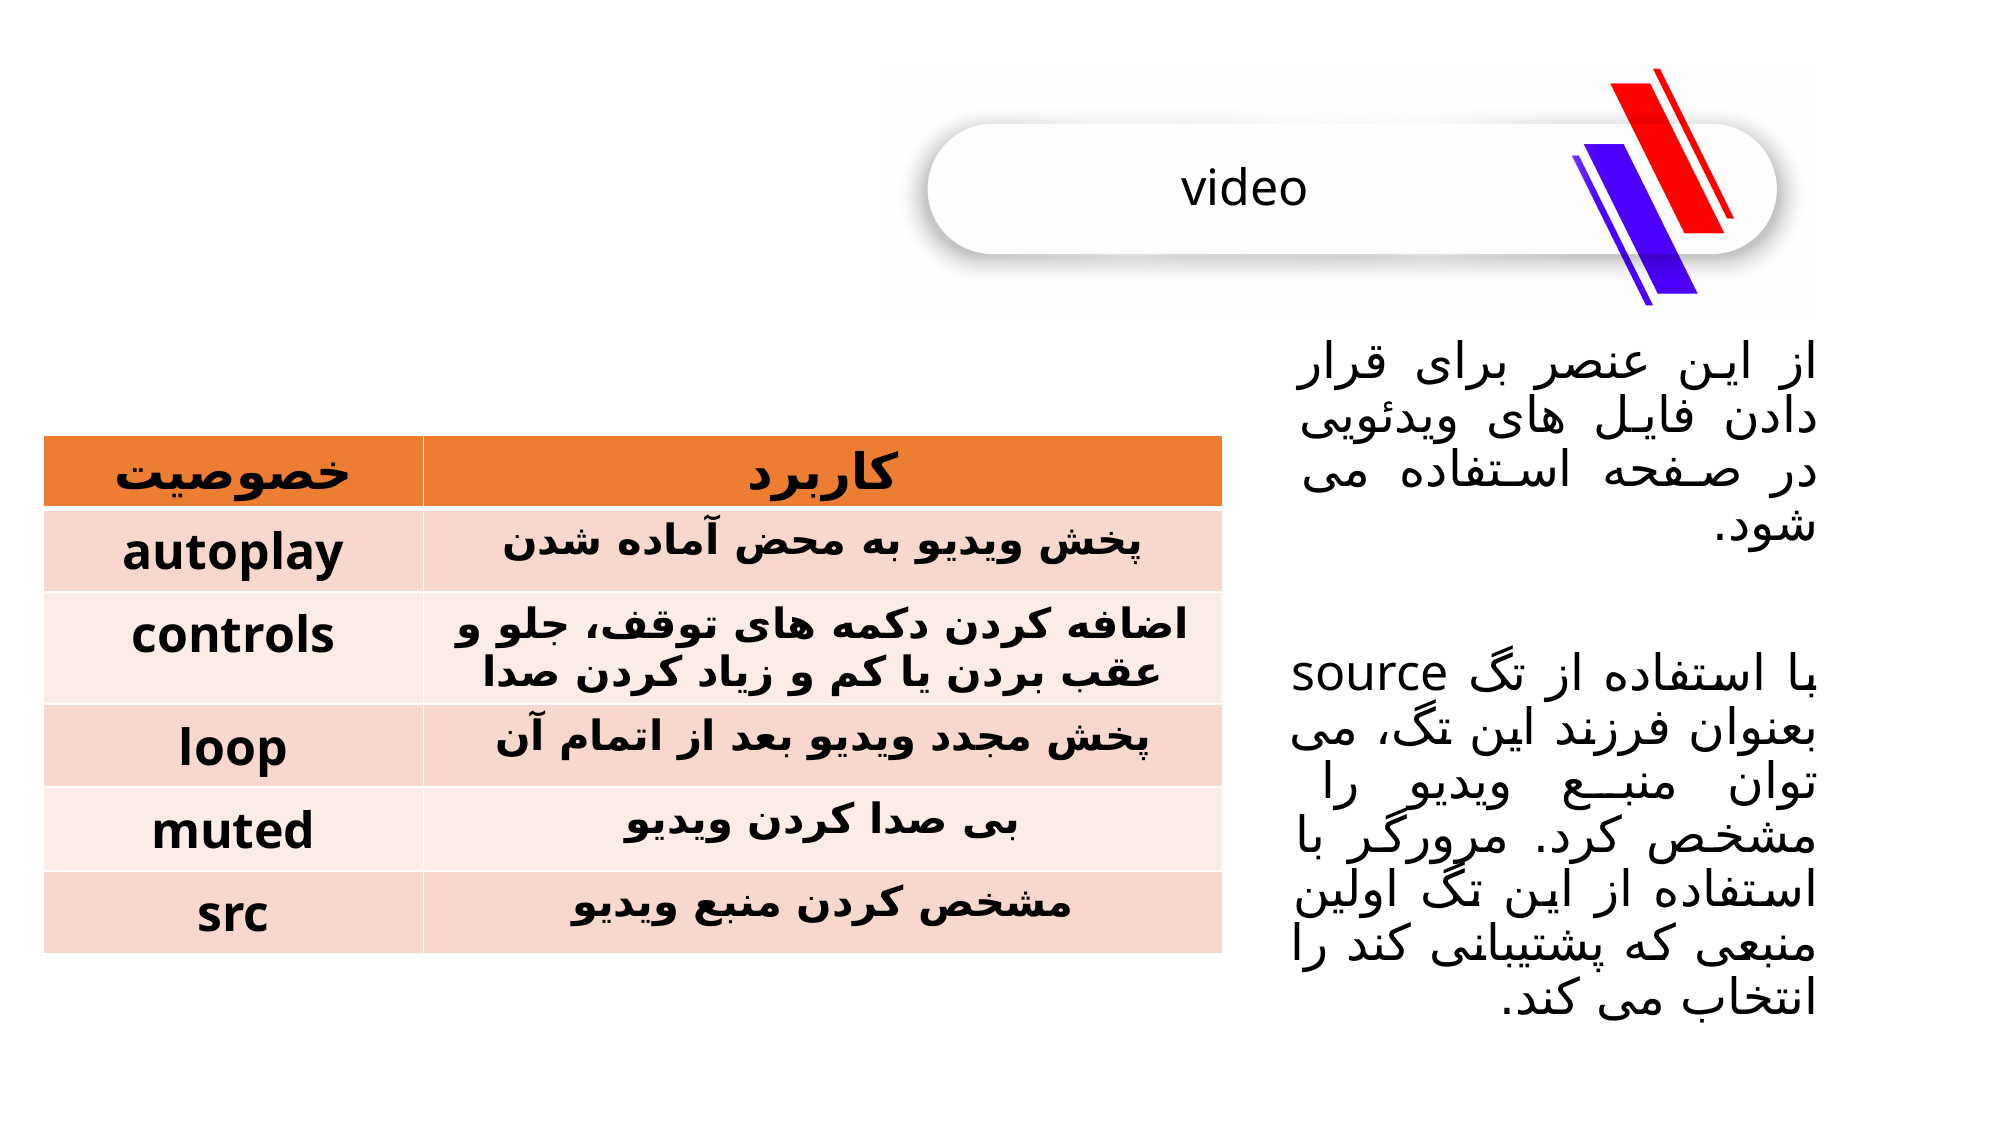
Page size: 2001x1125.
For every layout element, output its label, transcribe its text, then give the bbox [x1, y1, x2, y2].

table_cell autoplay [44, 511, 423, 591]
table_cell پخش مجدد ویدیو بعد از اتمام آن [424, 705, 1222, 786]
table_cell اضافه کردن دکمه های توقف، جلو و عقب بردن یا کم و زیاد کردن صدا [424, 593, 1222, 703]
table_cell controls [44, 593, 423, 703]
table_header خصوصیت [44, 436, 423, 506]
table_cell loop [44, 705, 423, 786]
table_header کاربرد [424, 436, 1222, 506]
picture [887, 64, 1810, 315]
table_cell مشخص کردن منبع ویدیو [424, 872, 1222, 953]
table_cell muted [44, 788, 423, 870]
subtitle از این عنصر برای قرار دادن فایل های ویدئویی در صفحه استفاده می شود. با استفاده از تگ source بعنوان فرزند این تگ، می توان منبع ویدیو را مشخص کرد. مرورگر با استفاده از این تگ اولین منبعی که پشتیبانی کند را انتخاب می کند. [1273, 314, 1834, 1046]
table_cell src [44, 872, 423, 953]
table_cell پخش ویدیو به محض آماده شدن [424, 511, 1222, 591]
table_cell بی صدا کردن ویدیو [424, 788, 1222, 870]
